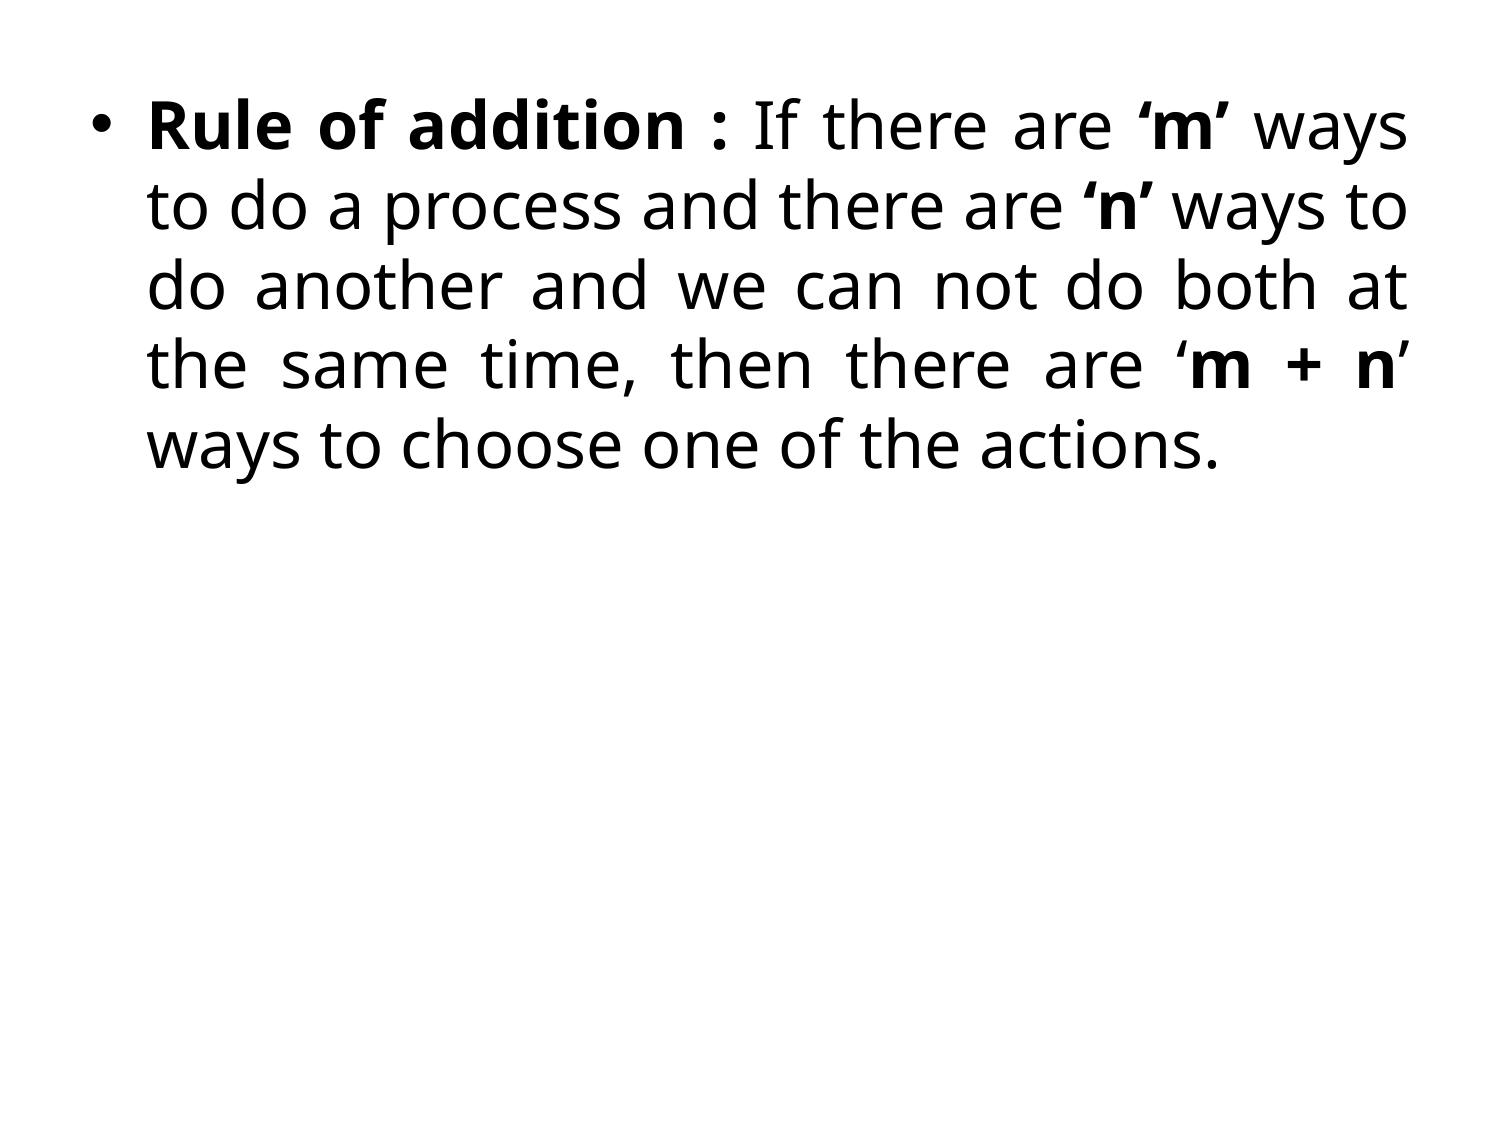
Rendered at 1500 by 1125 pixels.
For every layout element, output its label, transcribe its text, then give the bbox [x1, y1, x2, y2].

list Rule of addition : If there are ‘m’ ways to do a process and there are ‘n’ ways to do another and we can not do both at the same time, then there are ‘m + n’ ways to choose one of the actions. [75, 75, 1425, 818]
